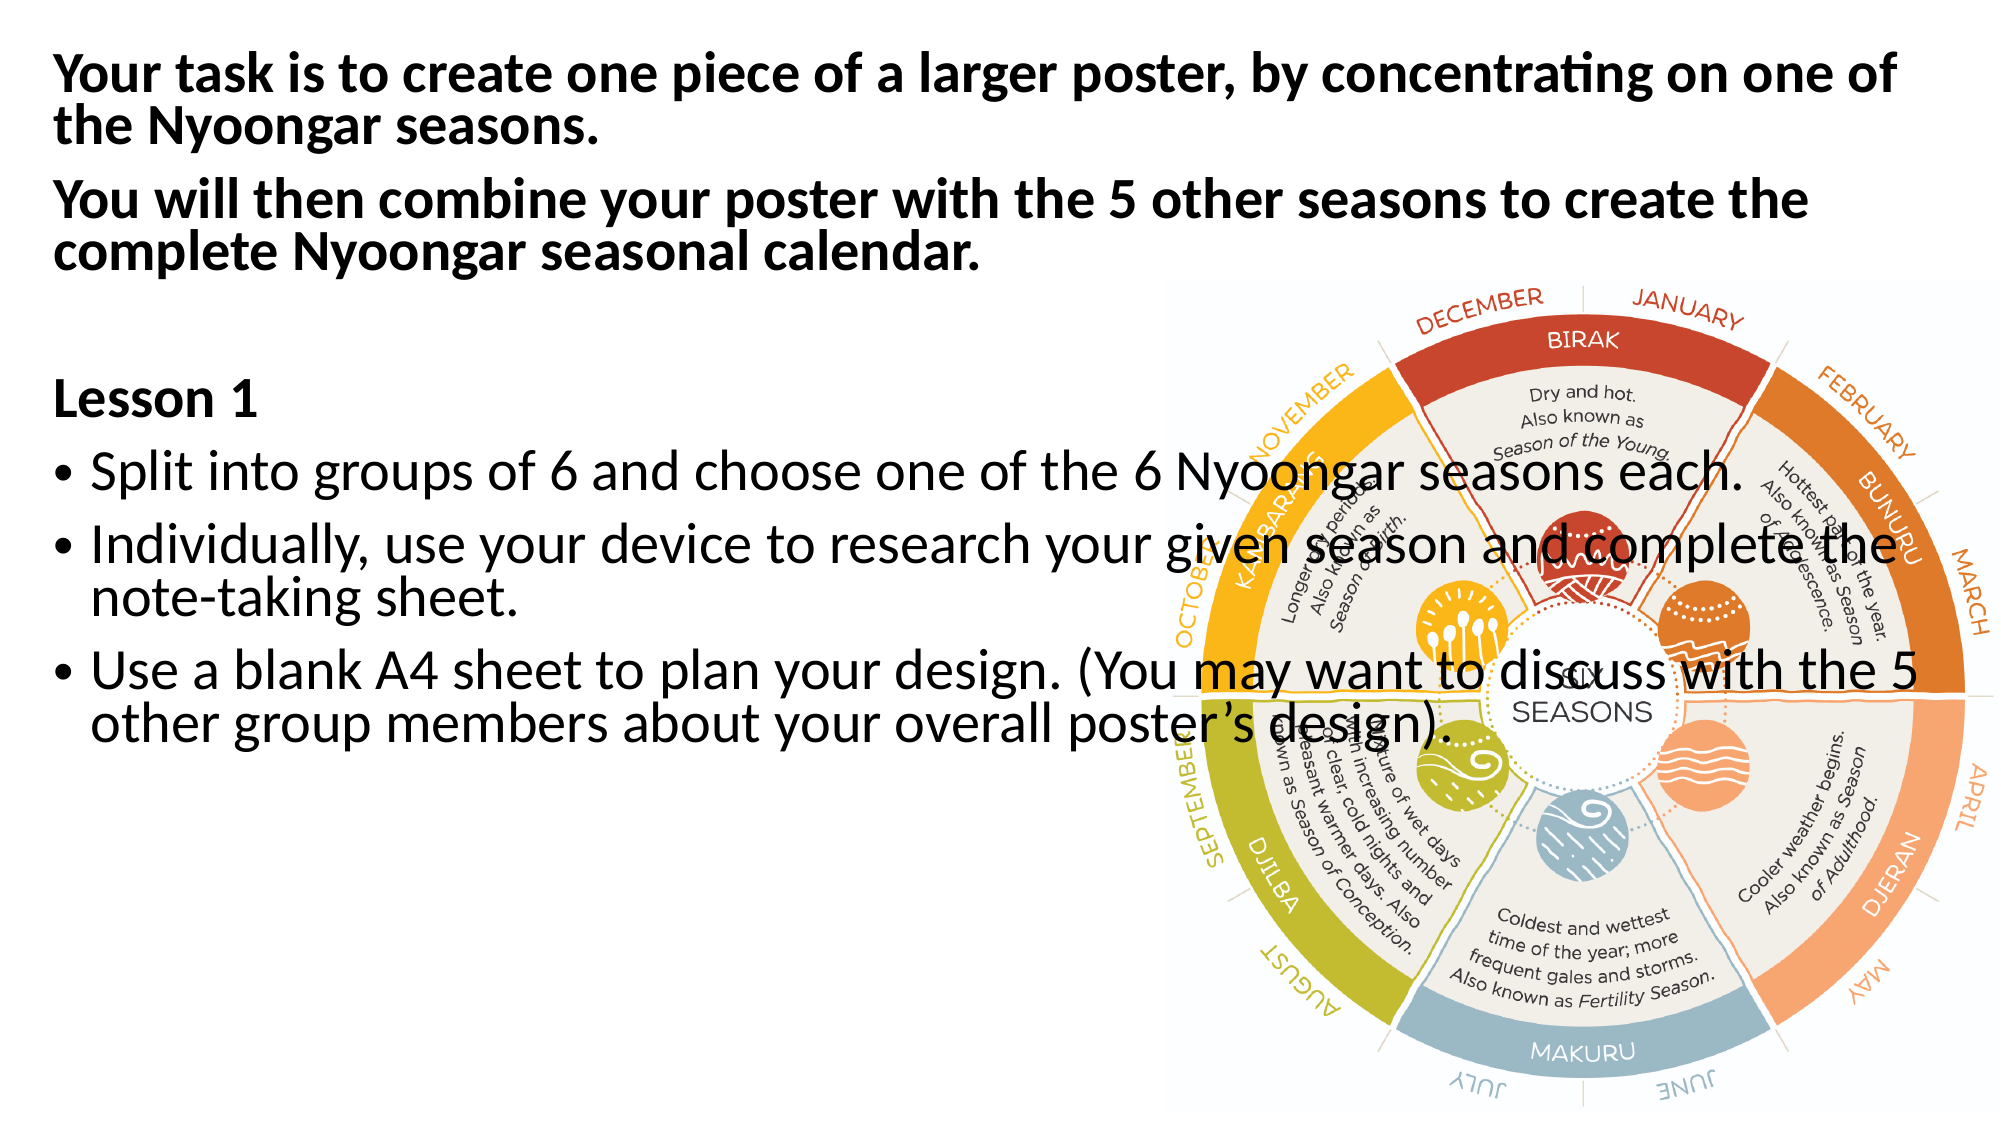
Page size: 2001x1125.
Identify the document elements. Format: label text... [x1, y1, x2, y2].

picture [1166, 279, 2000, 1113]
text_box Your task is to create one piece of a larger poster, by concentrating on one of the Nyoongar seasons. You will then combine your poster with the 5 other seasons to create the complete Nyoongar seasonal calendar. Lesson 1 Split into groups of 6 and choose one of the 6 Nyoongar seasons each. Individually, use your device to research your given season and complete the note-taking sheet. Use a blank A4 sheet to plan your design. (You may want to discuss with the 5 other group members about your overall poster’s design). [38, 43, 1951, 1081]
